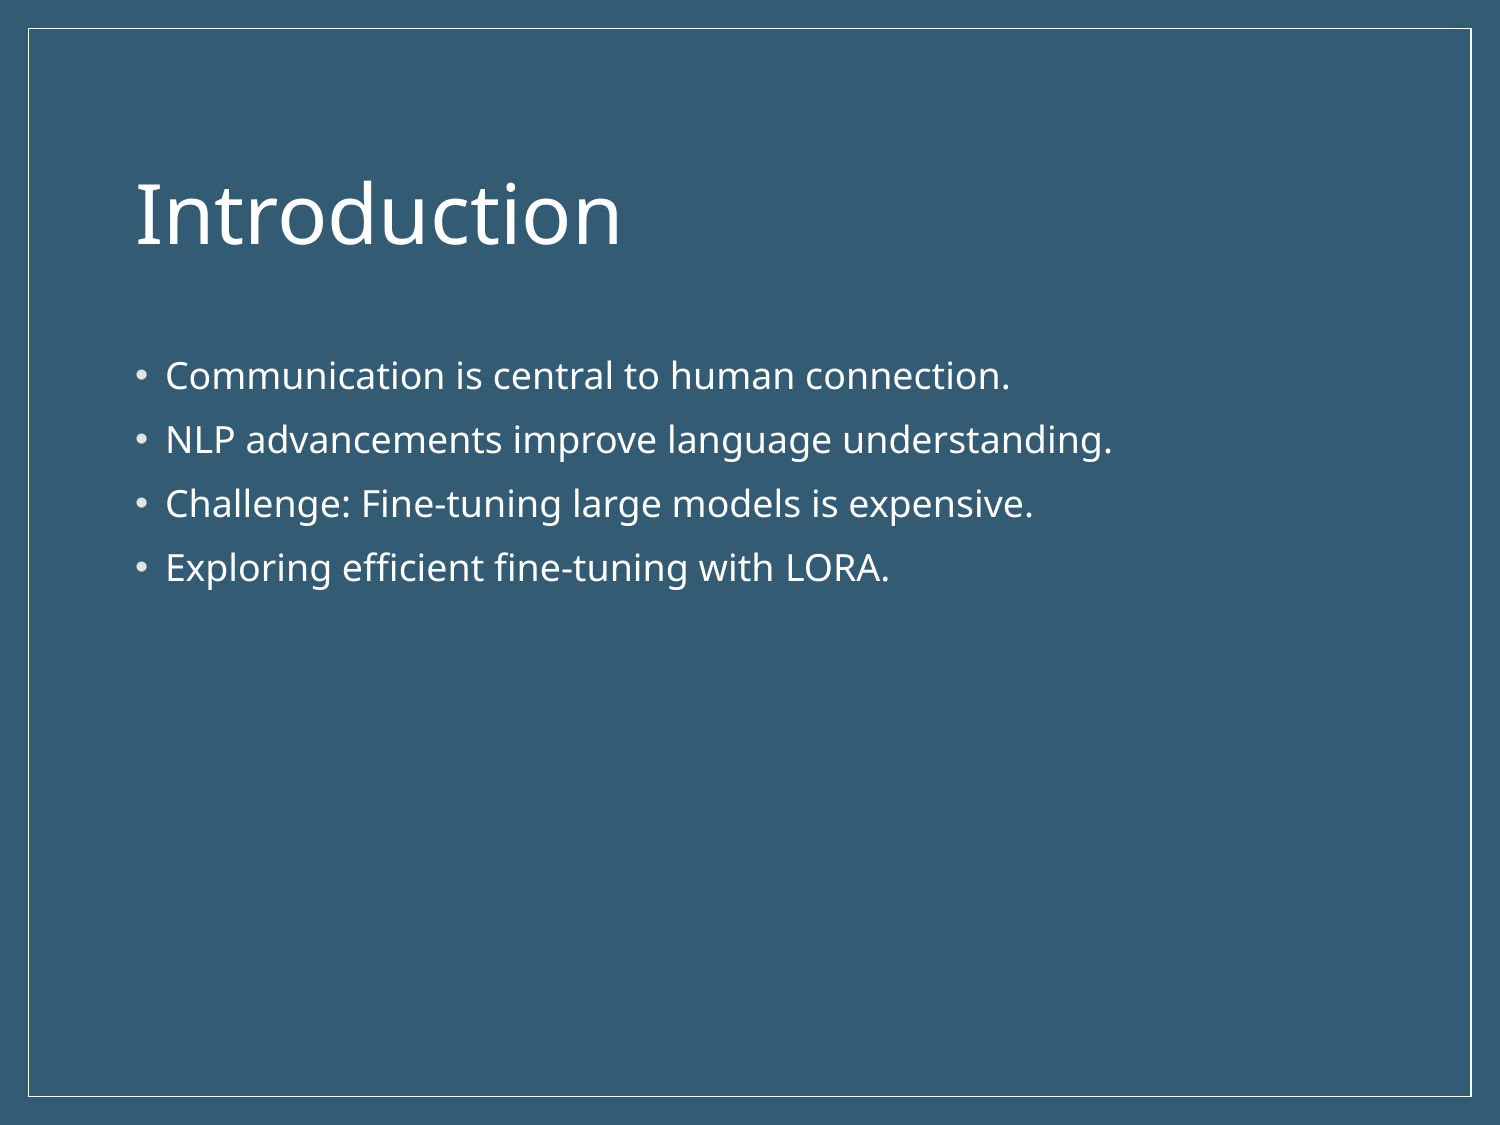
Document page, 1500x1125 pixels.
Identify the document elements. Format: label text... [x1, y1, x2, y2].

title Introduction [120, 105, 1380, 331]
list Communication is central to human connection. NLP advancements improve language understanding. Challenge: Fine-tuning large models is expensive. Exploring efficient fine-tuning with LORA. [120, 345, 1380, 990]
